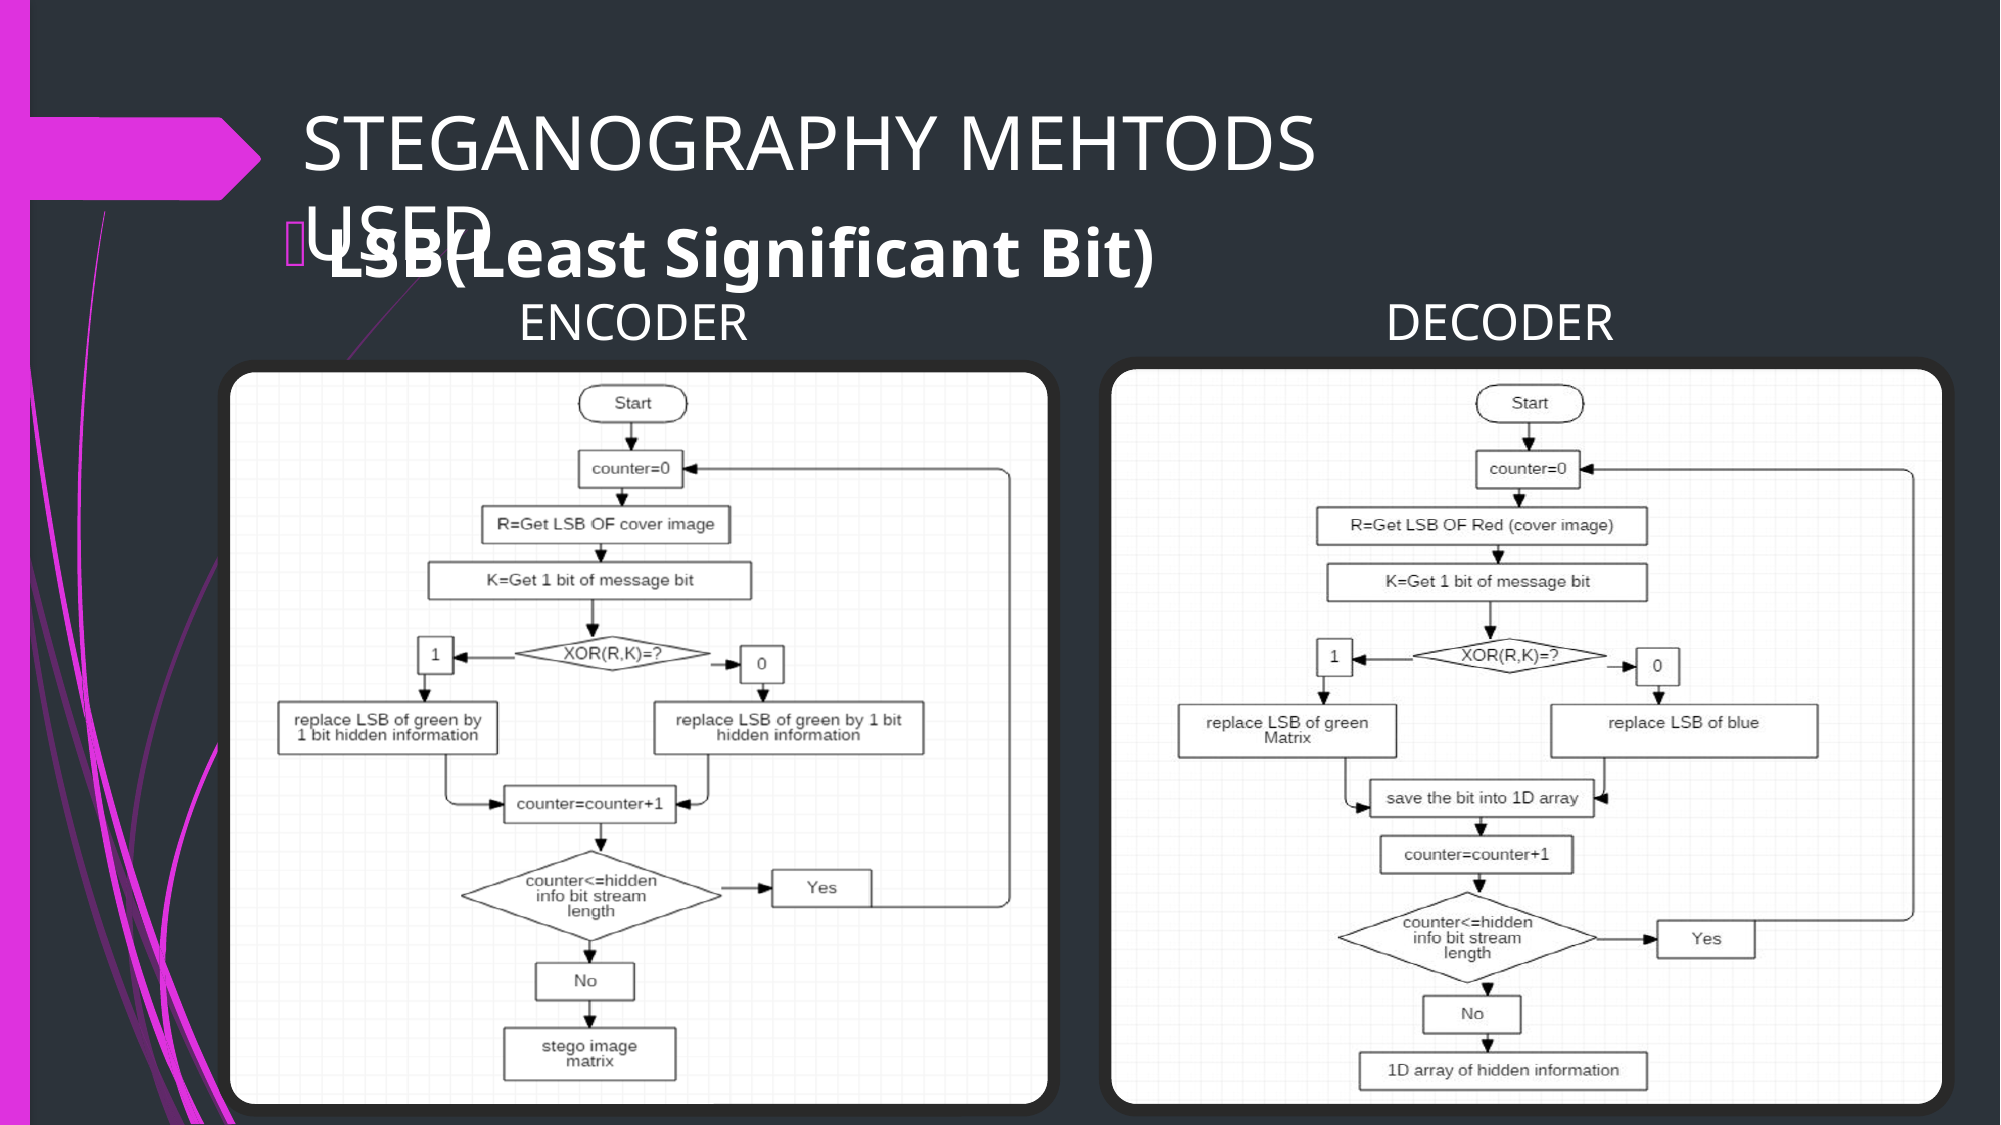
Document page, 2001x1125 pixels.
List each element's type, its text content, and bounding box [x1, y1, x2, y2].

picture [1104, 362, 1949, 1111]
picture [223, 365, 1055, 1111]
text_box STEGANOGRAPHY MEHTODS USED [288, 88, 1505, 203]
text_box LSB(Least Significant Bit) ENCODER DECODER [269, 203, 1967, 998]
